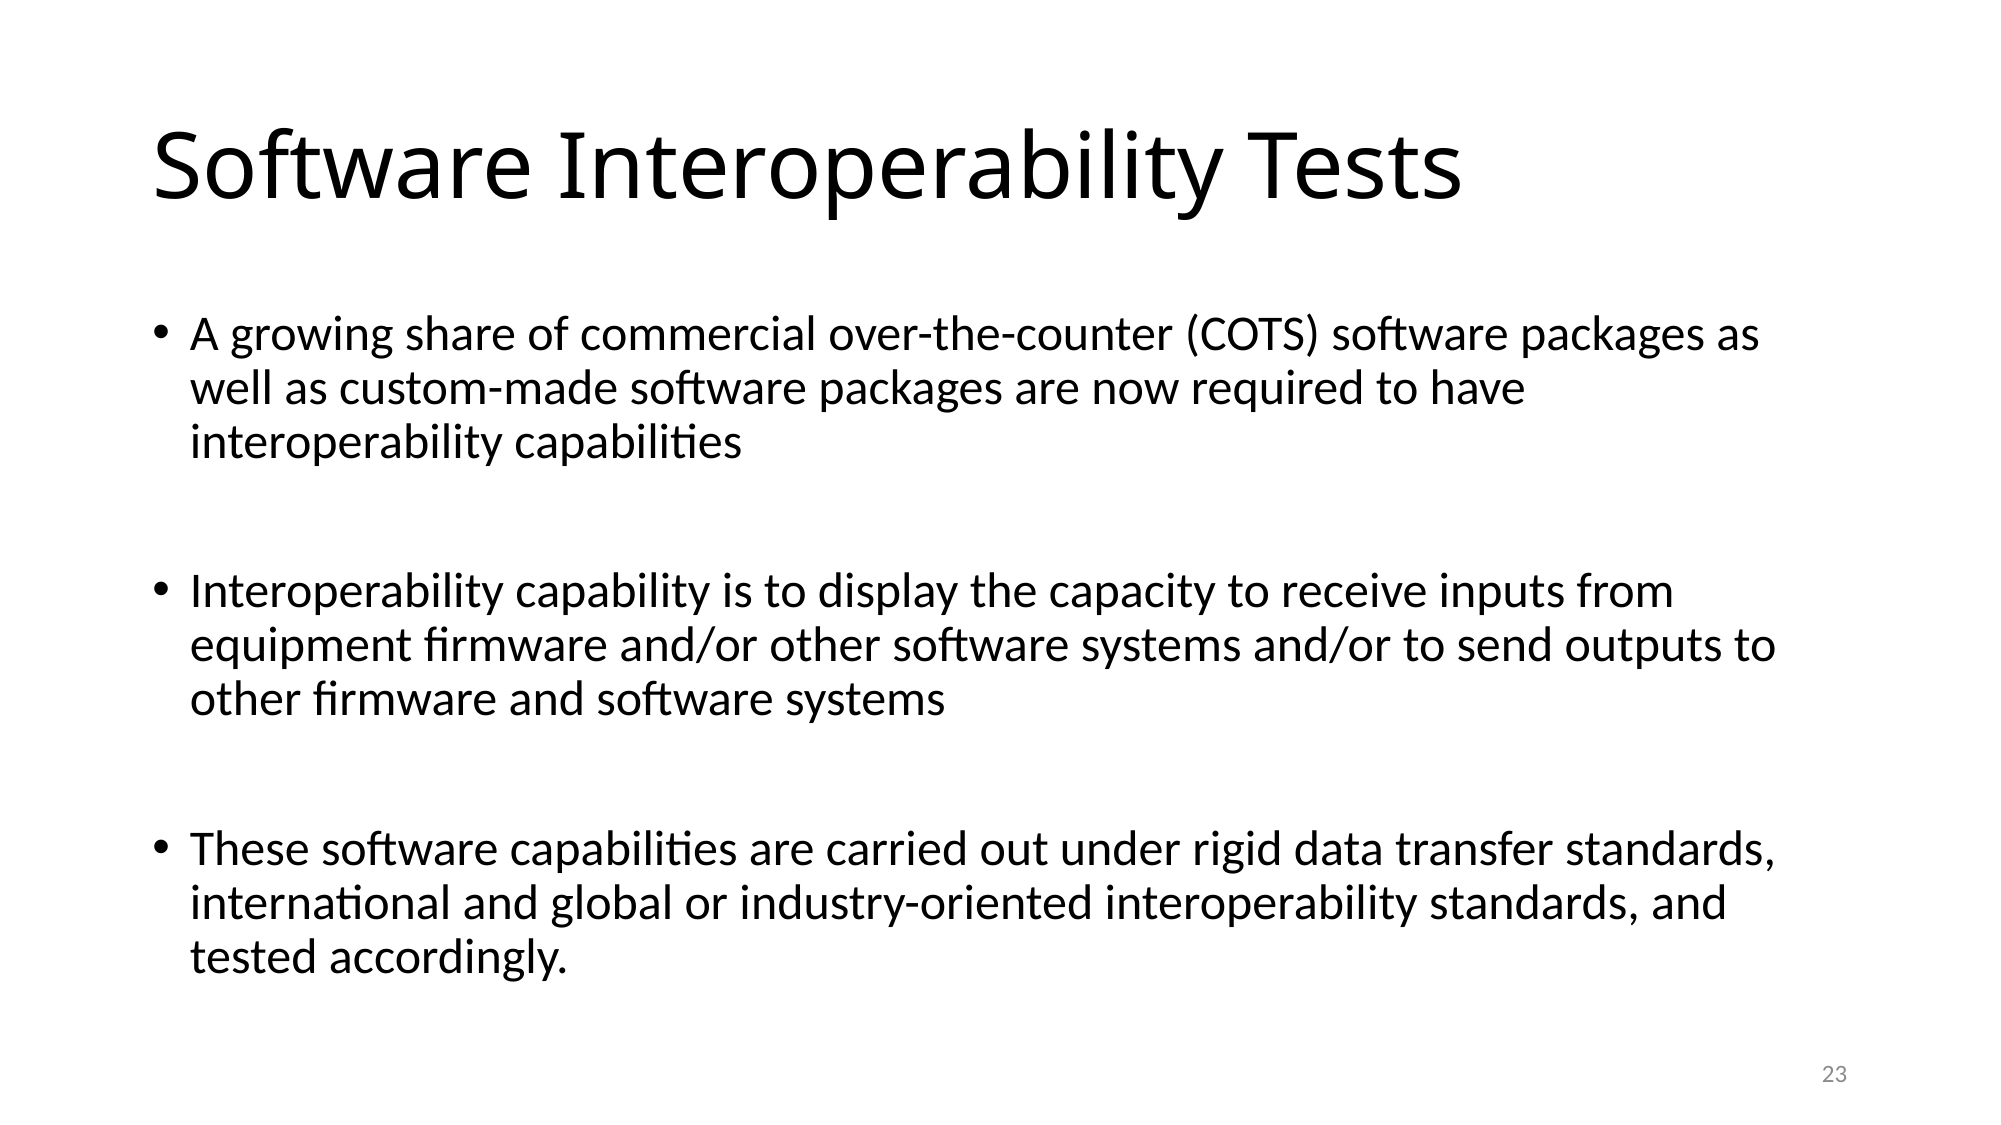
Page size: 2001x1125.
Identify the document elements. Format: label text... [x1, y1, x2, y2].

list A growing share of commercial over-the-counter (COTS) software packages as well as custom-made software packages are now required to have interoperability capabilities Interoperability capability is to display the capacity to receive inputs from equipment firmware and/or other software systems and/or to send outputs to other firmware and software systems These software capabilities are carried out under rigid data transfer standards, international and global or industry-oriented interoperability standards, and tested accordingly. [137, 299, 1863, 1014]
slide_number 23 [1412, 1042, 1863, 1103]
title Software Interoperability Tests [137, 59, 1863, 278]
